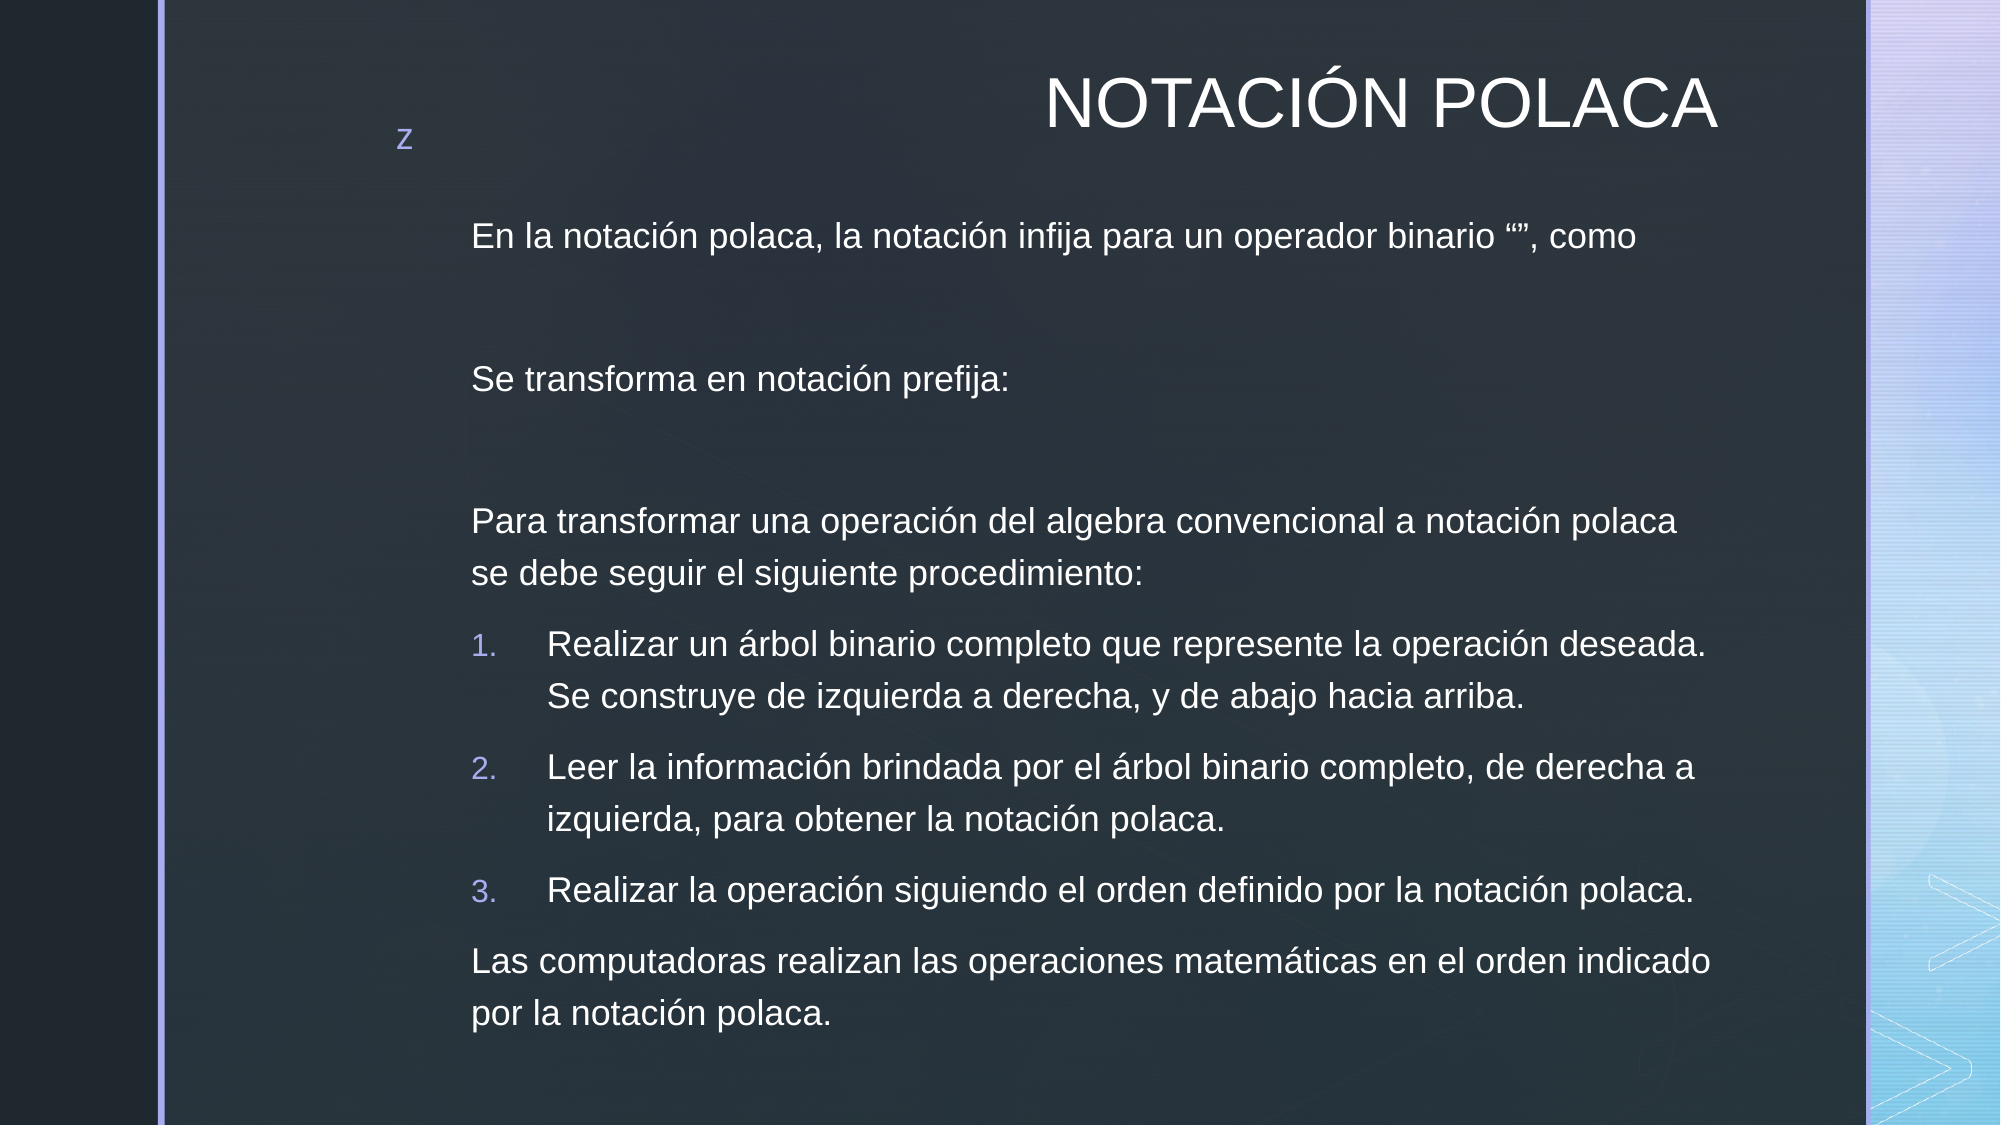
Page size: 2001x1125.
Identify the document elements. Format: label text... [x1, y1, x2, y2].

title NOTACIÓN POLACA [428, 58, 1734, 190]
picture [1871, 0, 2001, 1125]
